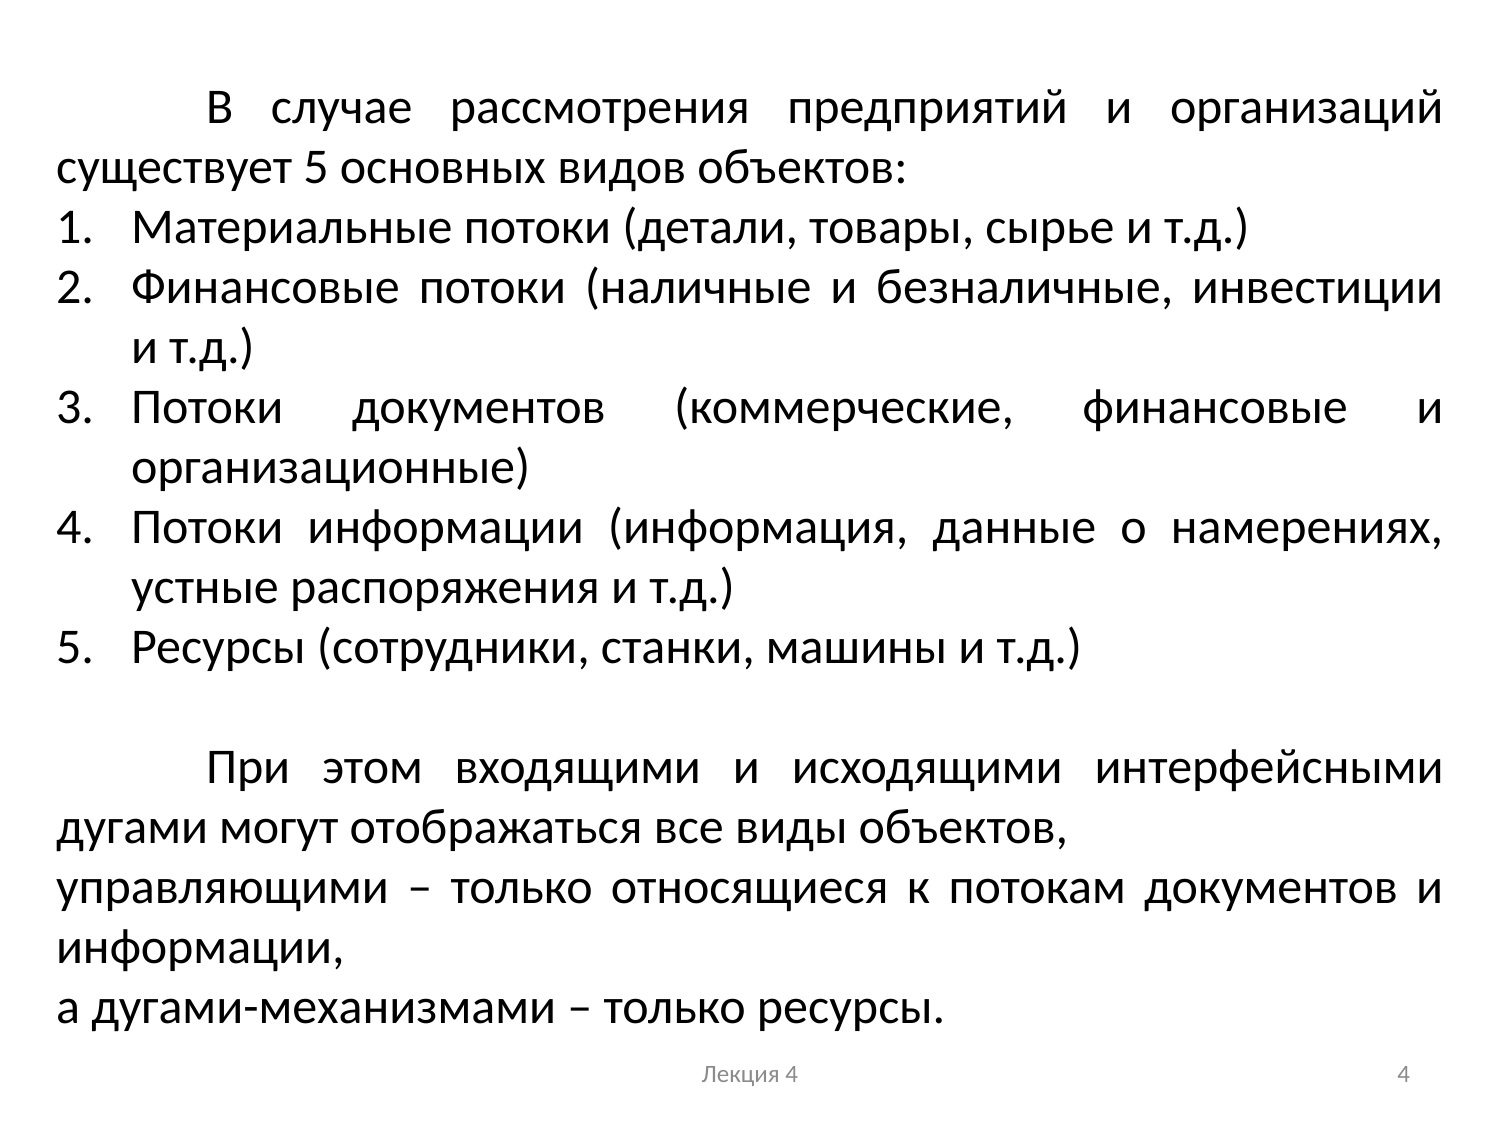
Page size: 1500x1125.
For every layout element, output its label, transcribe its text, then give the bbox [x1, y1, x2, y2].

text_box В случае рассмотрения предприятий и организаций существует 5 основных видов объектов: Материальные потоки (детали, товары, сырье и т.д.) Финансовые потоки (наличные и безналичные, инвестиции и т.д.) Потоки документов (коммерческие, финансовые и организационные) Потоки информации (информация, данные о намерениях, устные распоряжения и т.д.) Ресурсы (сотрудники, станки, машины и т.д.) При этом входящими и исходящими интерфейсными дугами могут отображаться все виды объектов, управляющими – только относящиеся к потокам документов и информации, а дугами-механизмами – только ресурсы. [41, 66, 1459, 1042]
slide_number 4 [1074, 1042, 1425, 1103]
footer Лекция 4 [512, 1042, 988, 1103]
